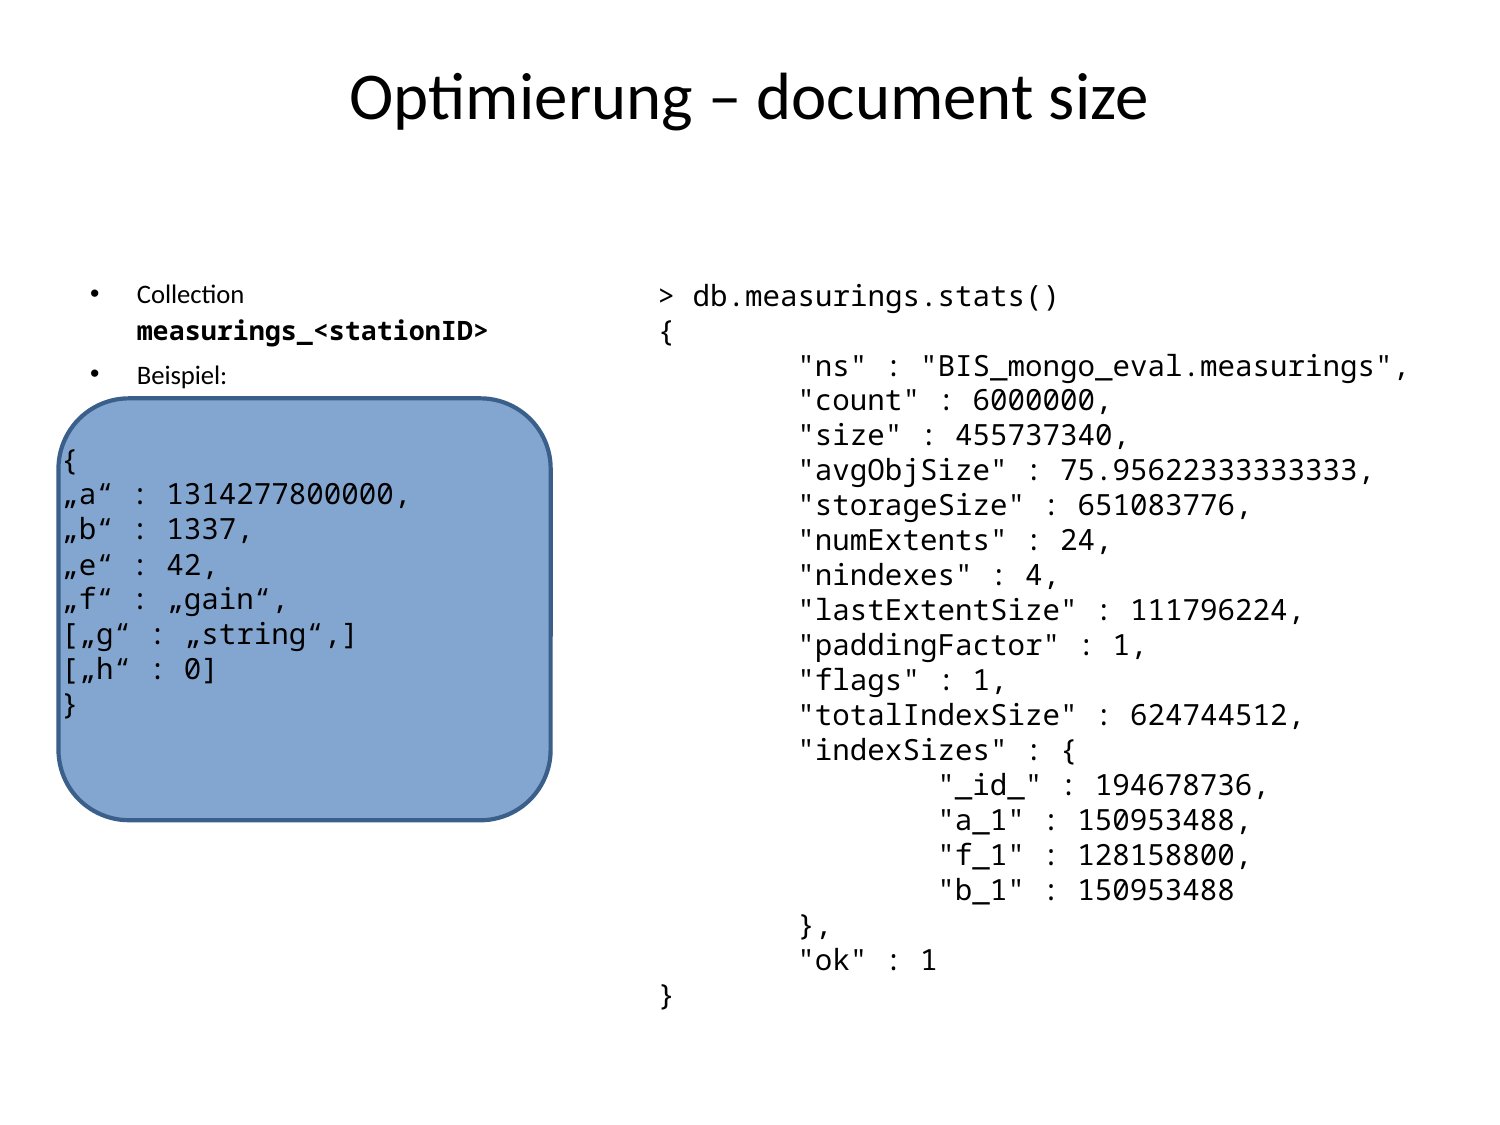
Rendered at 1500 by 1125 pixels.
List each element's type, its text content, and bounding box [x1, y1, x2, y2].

text_box [60, 399, 553, 823]
text_box { „a“ : 1314277800000, „b“ : 1337, „e“ : 42, „f“ : „gain“, [„g“ : „string“,] [„h“ : 0] } [46, 433, 444, 773]
title Optimierung – document size [75, 45, 1425, 141]
text_box > db.measurings.stats() { "ns" : "BIS_mongo_eval.measurings", "count" : 6000000, "size" : 455737340, "avgObjSize" : 75.95622333333333, "storageSize" : 651083776, "numExtents" : 24, "nindexes" : 4, "lastExtentSize" : 111796224, "paddingFactor" : 1, "flags" : 1, "totalIndexSize" : 624744512, "indexSizes" : { "_id_" : 194678736, "a_1" : 150953488, "f_1" : 128158800, "b_1" : 150953488 }, "ok" : 1 } [642, 269, 1425, 1019]
list Collection measurings_<stationID> Beispiel: [75, 269, 642, 399]
